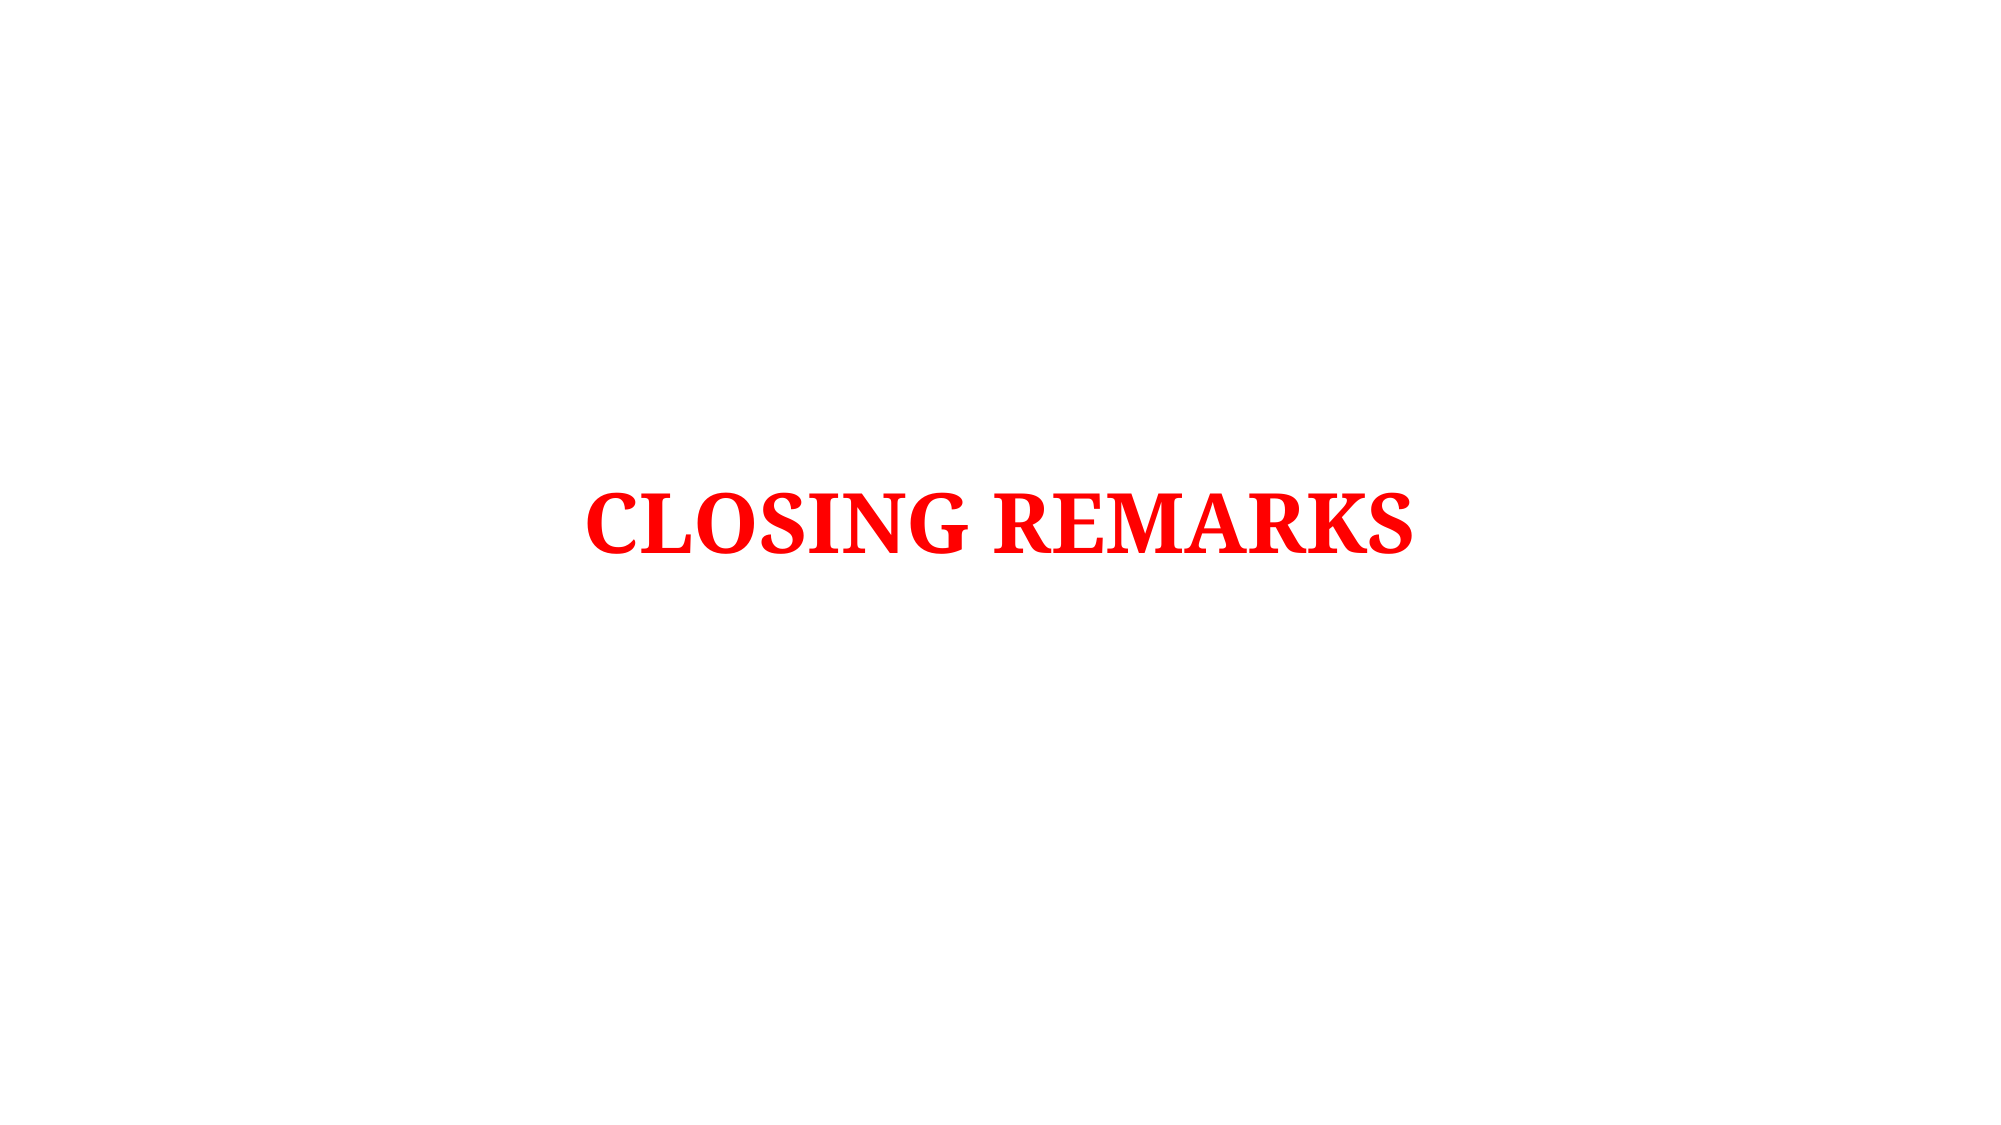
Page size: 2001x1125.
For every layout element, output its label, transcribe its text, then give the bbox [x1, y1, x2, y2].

list CLOSING REMARKS [137, 299, 1863, 1014]
